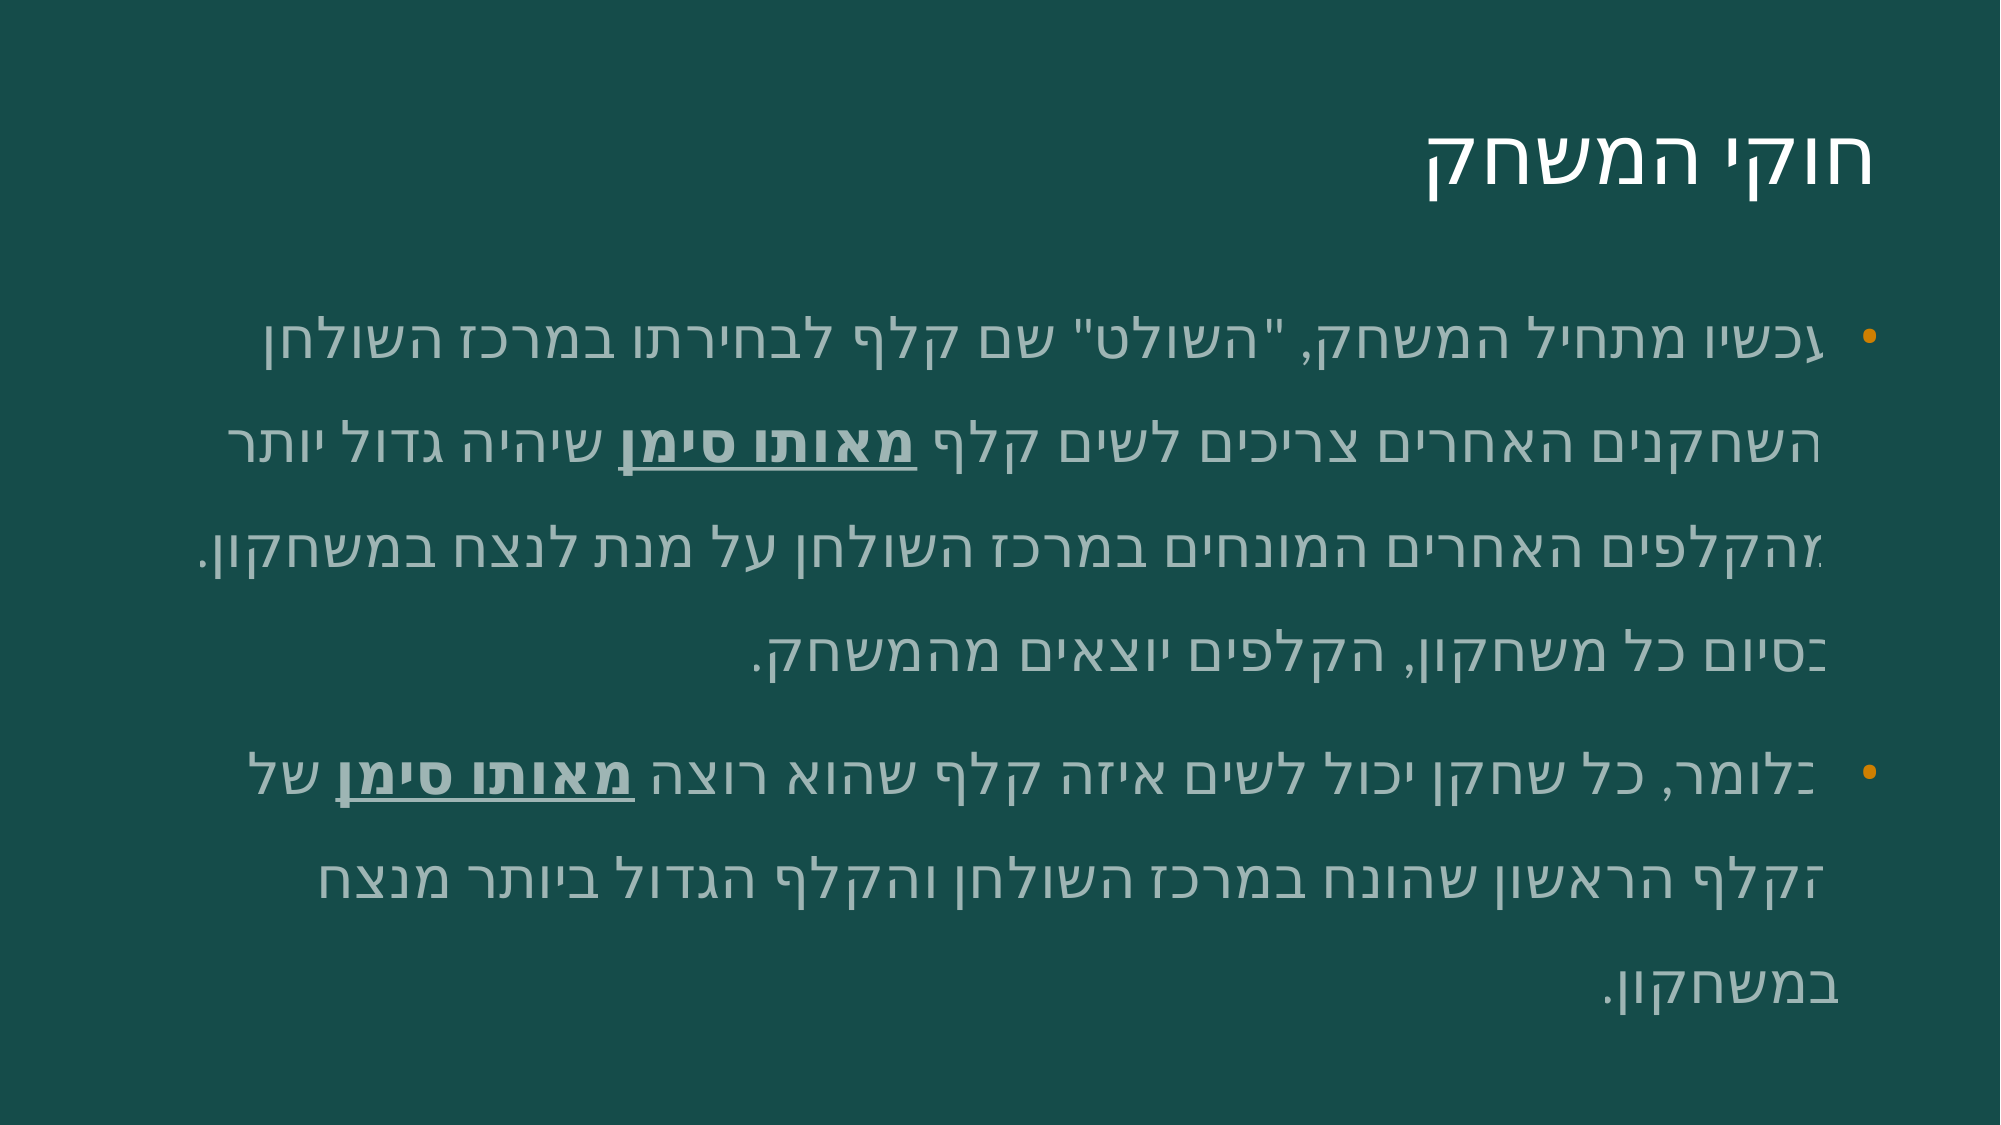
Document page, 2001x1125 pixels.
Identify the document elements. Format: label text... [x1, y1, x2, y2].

title חוקי המשחק [118, 101, 1878, 229]
list עכשיו מתחיל המשחק, "השולט" שם קלף לבחירתו במרכז השולחן והשחקנים האחרים צריכים לשים קלף מאותו סימן שיהיה גדול יותר מהקלפים האחרים המונחים במרכז השולחן על מנת לנצח במשחקון. בסיום כל משחקון, הקלפים יוצאים מהמשחק. כלומר, כל שחקן יכול לשים איזה קלף שהוא רוצה מאותו סימן של הקלף הראשון שהונח במרכז השולחן והקלף הגדול ביותר מנצח במשחקון. [118, 265, 1878, 1024]
